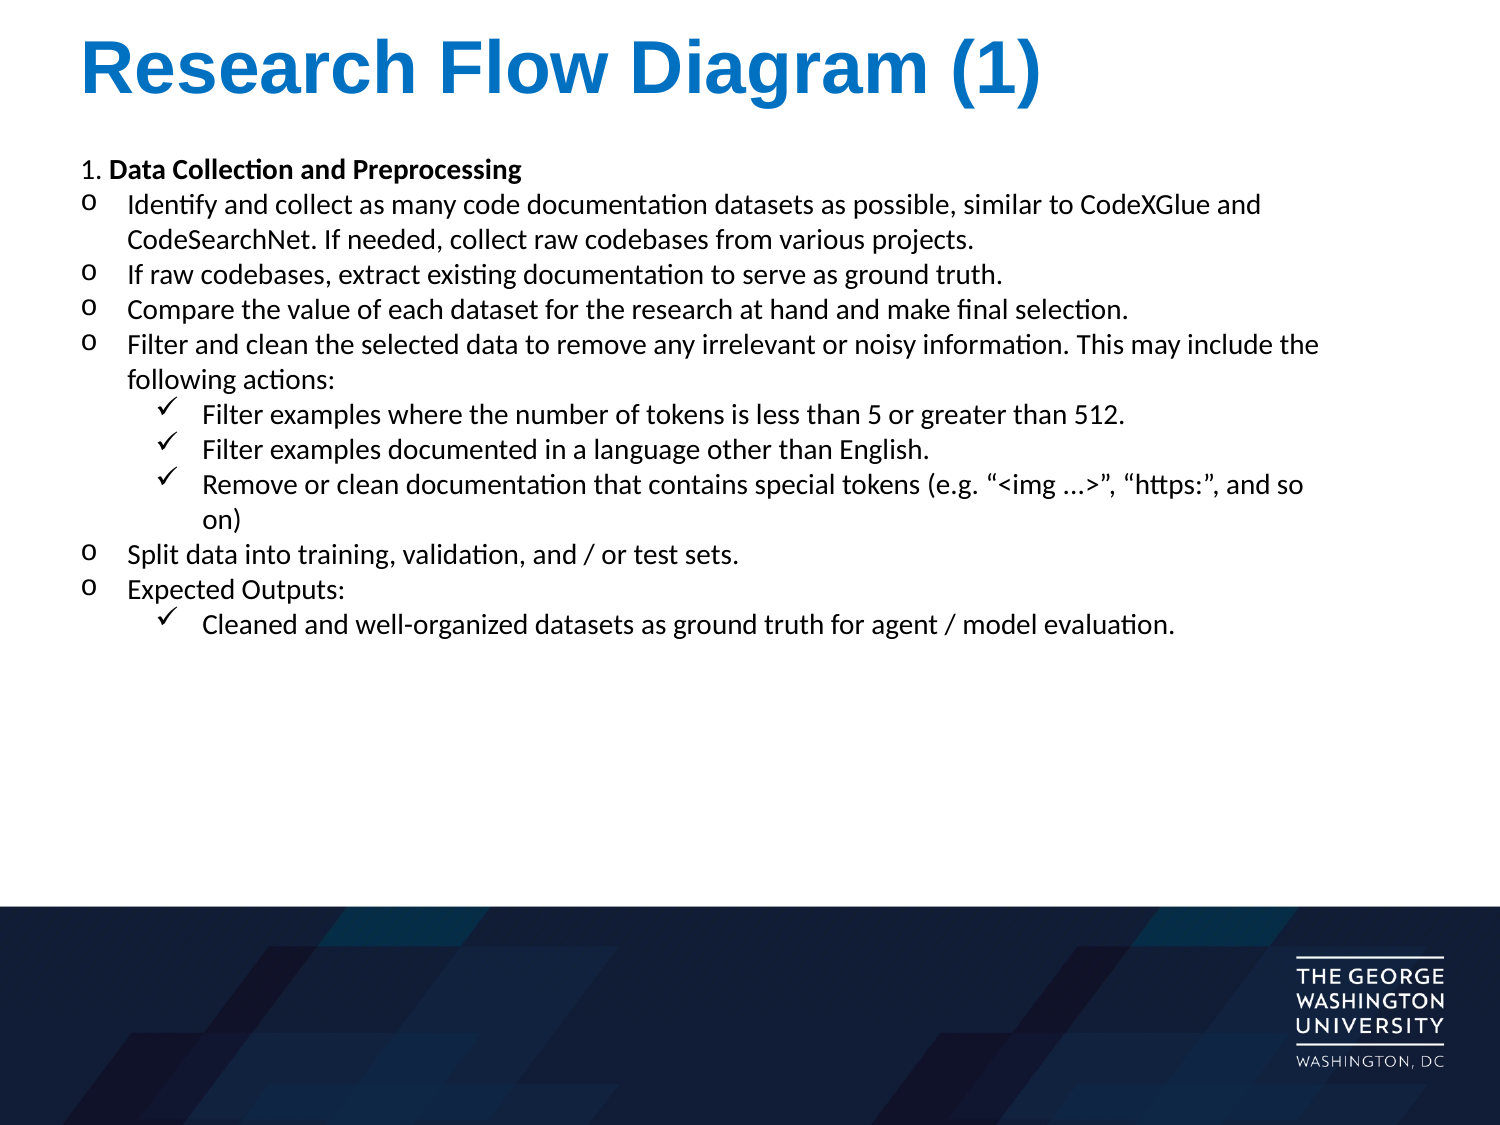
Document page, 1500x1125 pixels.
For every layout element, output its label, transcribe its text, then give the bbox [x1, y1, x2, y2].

text_box 1. Data Collection and Preprocessing Identify and collect as many code documentation datasets as possible, similar to CodeXGlue and CodeSearchNet. If needed, collect raw codebases from various projects. If raw codebases, extract existing documentation to serve as ground truth. Compare the value of each dataset for the research at hand and make final selection. Filter and clean the selected data to remove any irrelevant or noisy information. This may include the following actions: Filter examples where the number of tokens is less than 5 or greater than 512. Filter examples documented in a language other than English. Remove or clean documentation that contains special tokens (e.g. “<img ...>”, “https:”, and so on) Split data into training, validation, and / or test sets. Expected Outputs: Cleaned and well-organized datasets as ground truth for agent / model evaluation. [65, 143, 1338, 718]
picture [0, 0, 1500, 1125]
title Research Flow Diagram (1) [65, 10, 1478, 117]
